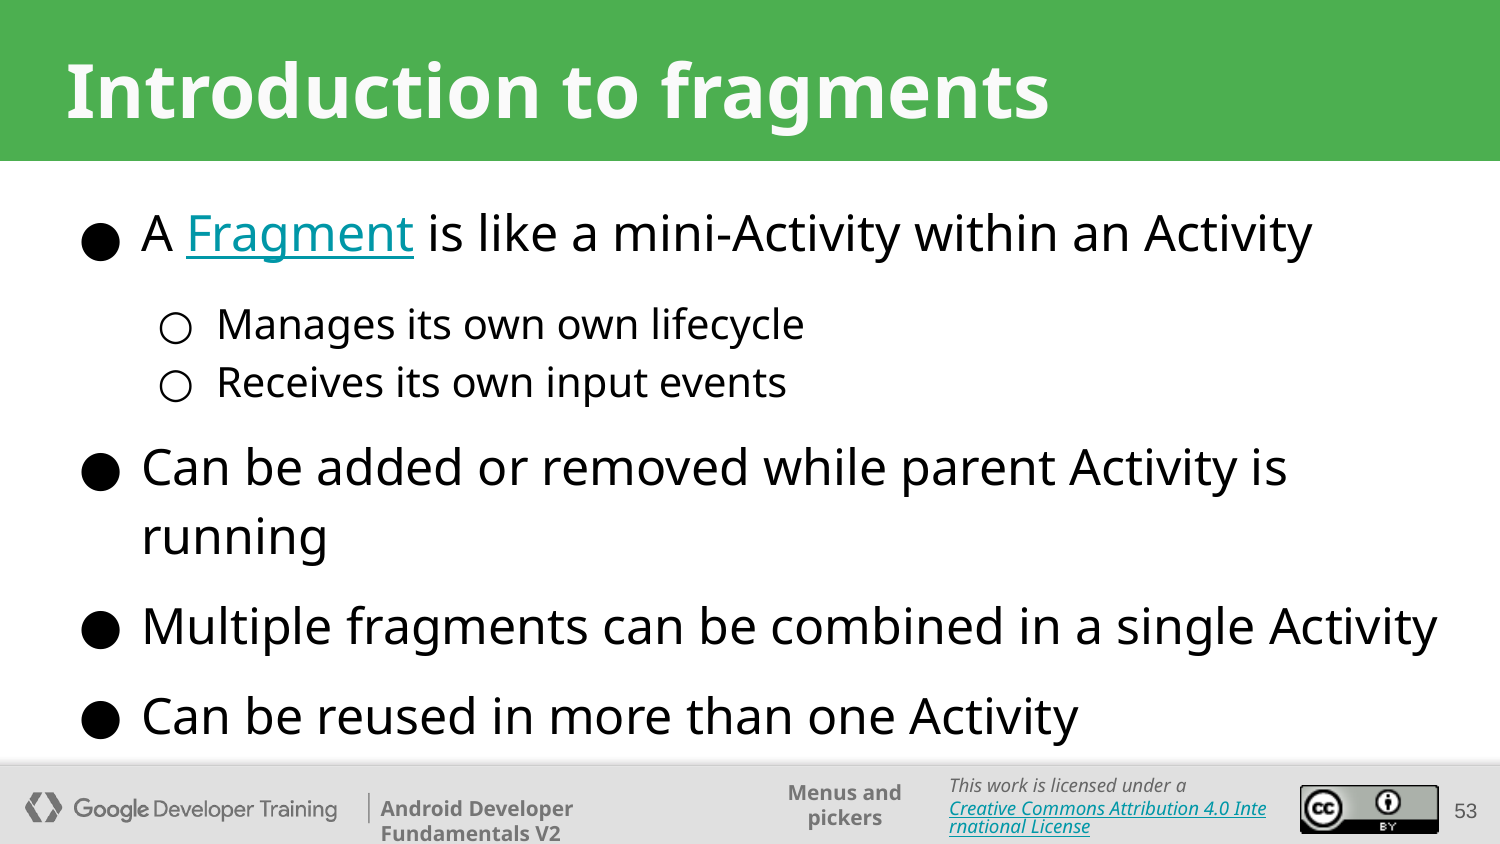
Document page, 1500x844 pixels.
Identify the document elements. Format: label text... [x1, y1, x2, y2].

slide_number ‹#› [1402, 777, 1493, 842]
title Introduction to fragments [51, 28, 1449, 122]
picture [0, 161, 1500, 844]
list A Fragment is like a mini-Activity within an Activity Manages its own own lifecycle Receives its own input events Can be added or removed while parent Activity is running Multiple fragments can be combined in a single Activity Can be reused in more than one Activity [51, 176, 1480, 752]
